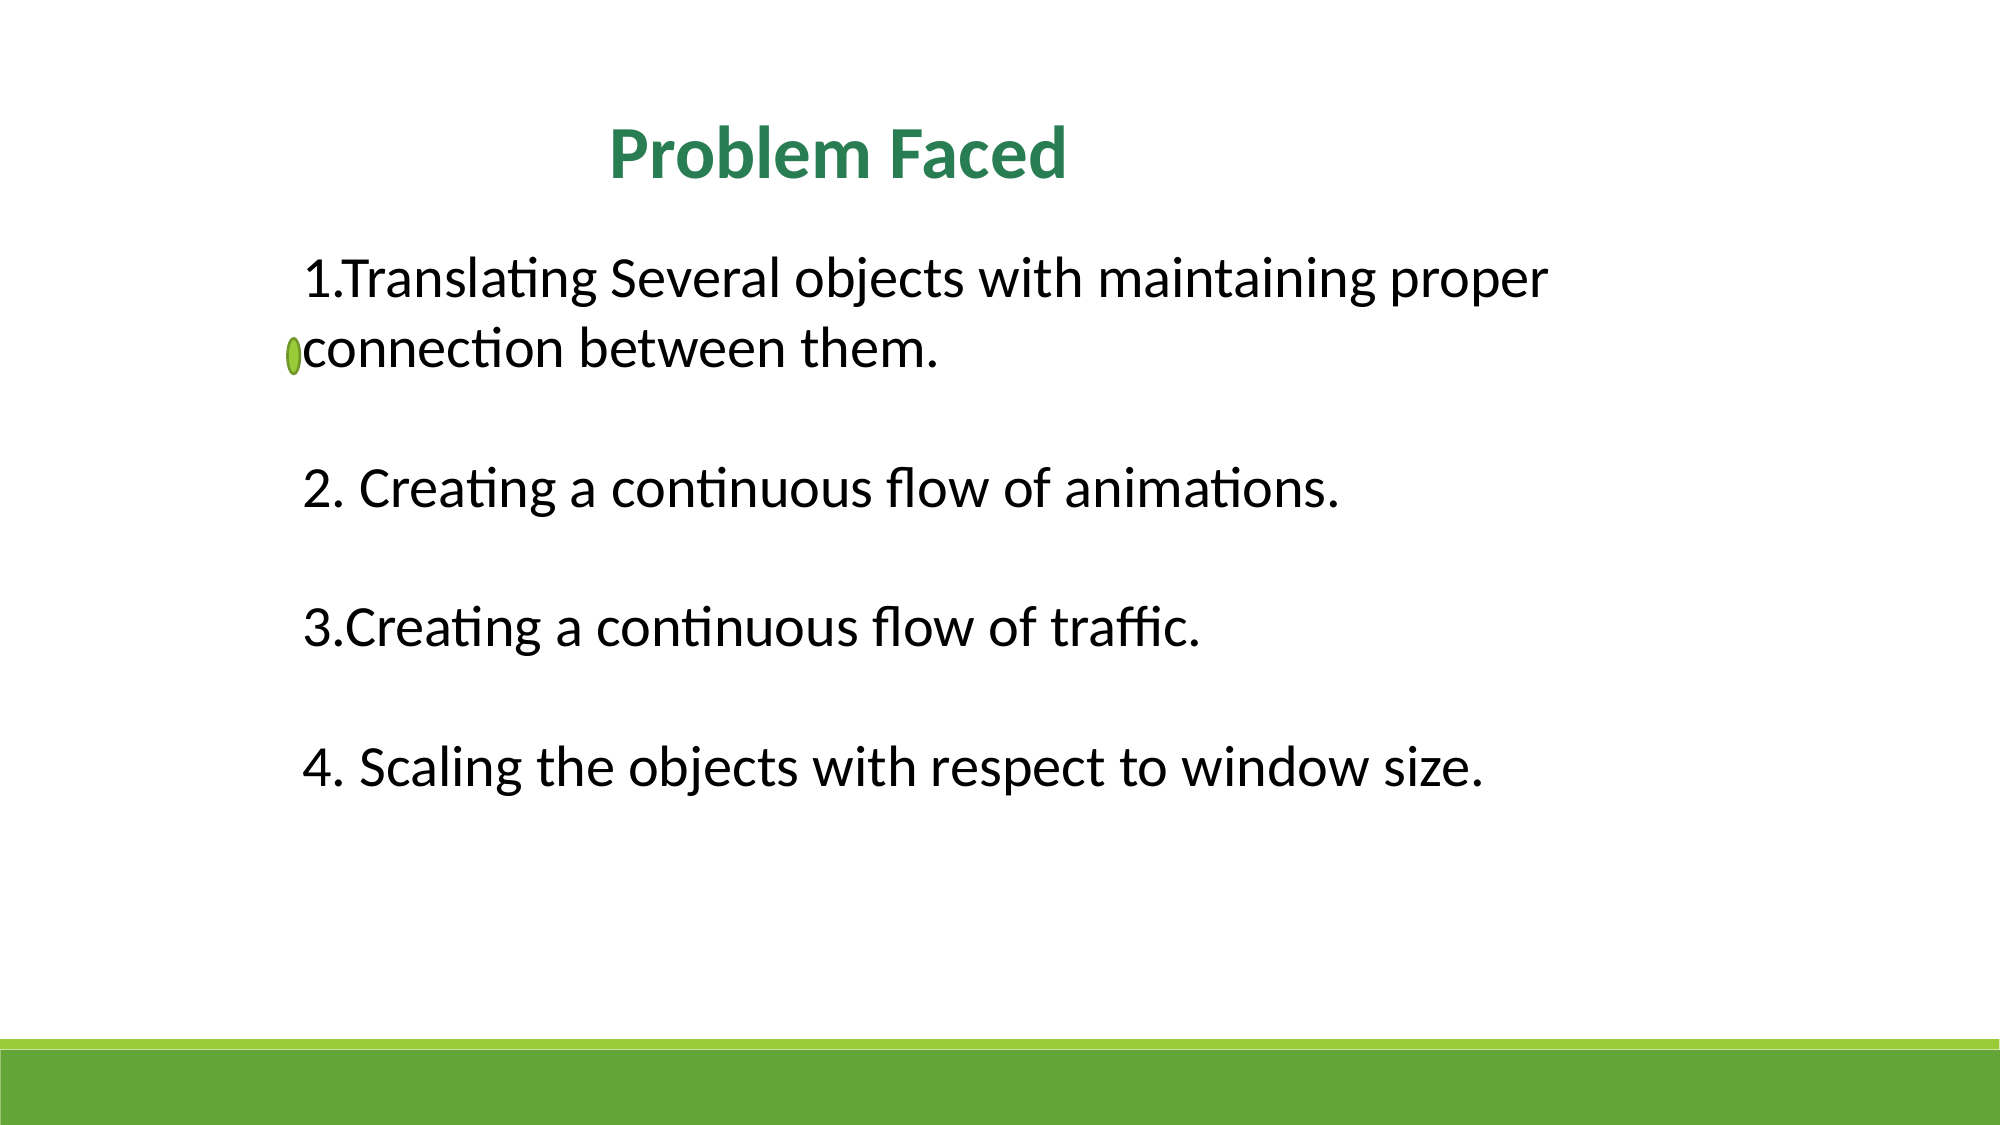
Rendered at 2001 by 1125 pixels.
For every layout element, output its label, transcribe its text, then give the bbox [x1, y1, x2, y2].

text_box 1.Translating Several objects with maintaining proper connection between them. 2. Creating a continuous flow of animations. 3.Creating a continuous flow of traffic. 4. Scaling the objects with respect to window size. [287, 231, 1673, 1125]
text_box [286, 337, 302, 376]
text_box Problem Faced [16, 95, 1730, 201]
